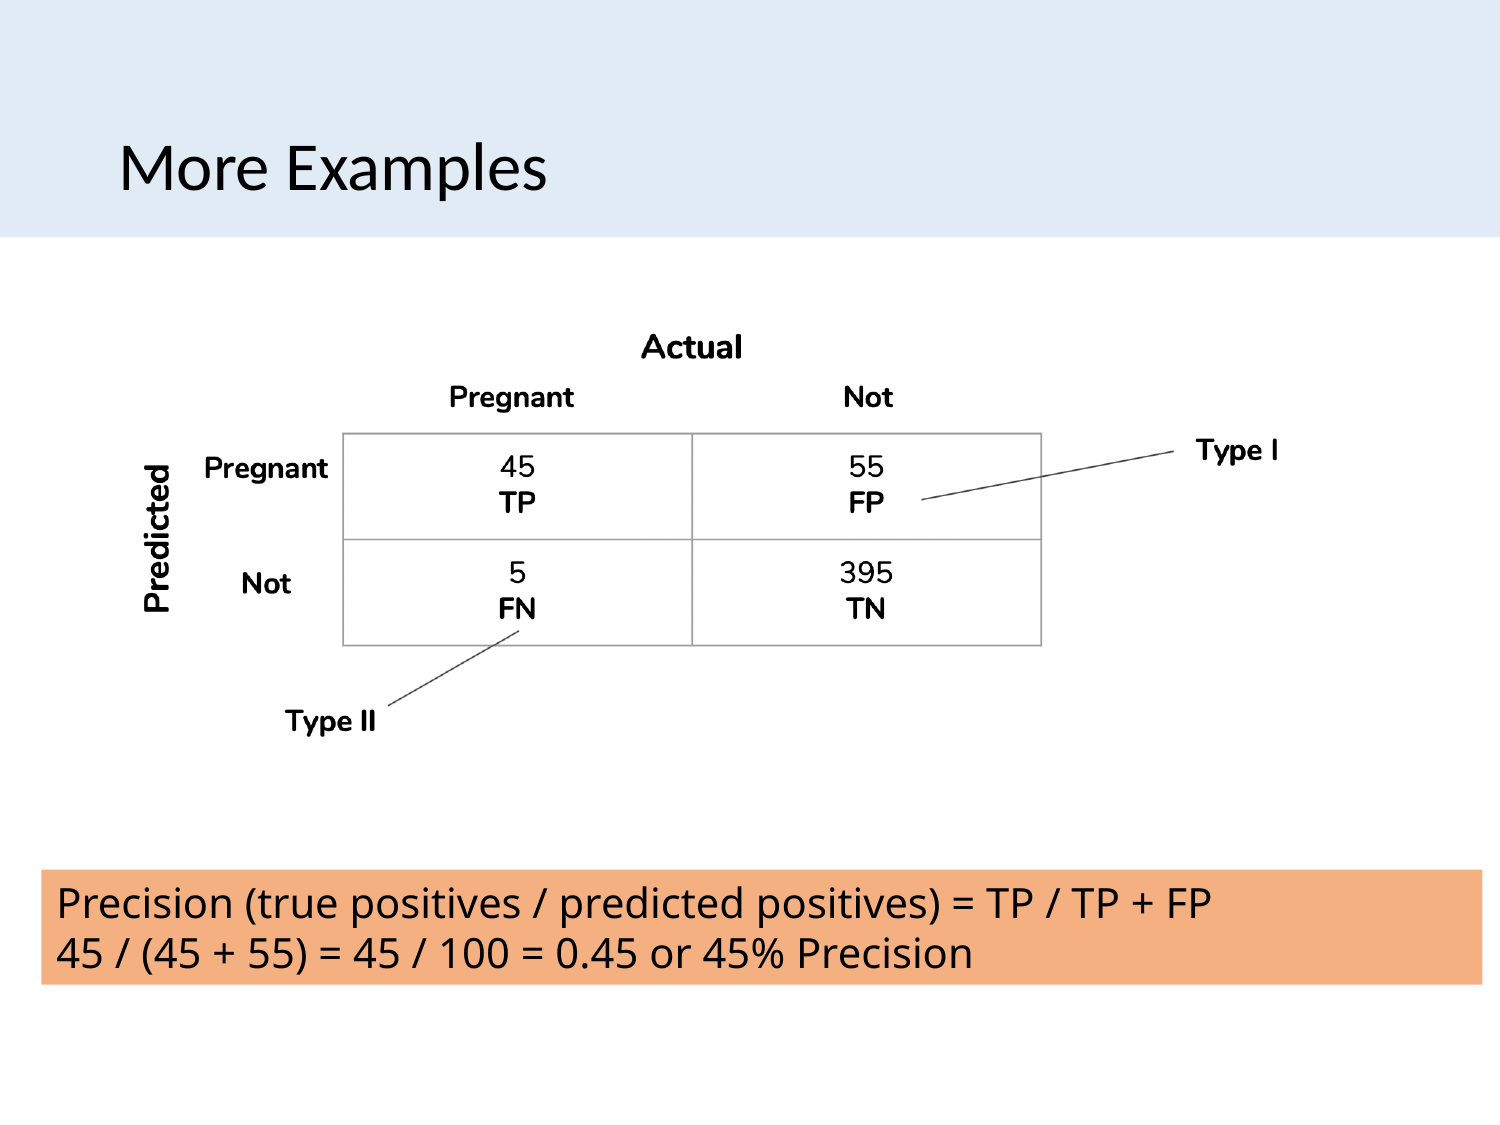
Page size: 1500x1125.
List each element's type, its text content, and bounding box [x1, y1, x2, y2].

title More Examples [103, 59, 1397, 278]
text_box Precision (true positives / predicted positives) = TP / TP + FP 45 / (45 + 55) = 45 / 100 = 0.45 or 45% Precision [41, 869, 1483, 985]
picture [111, 299, 1306, 761]
